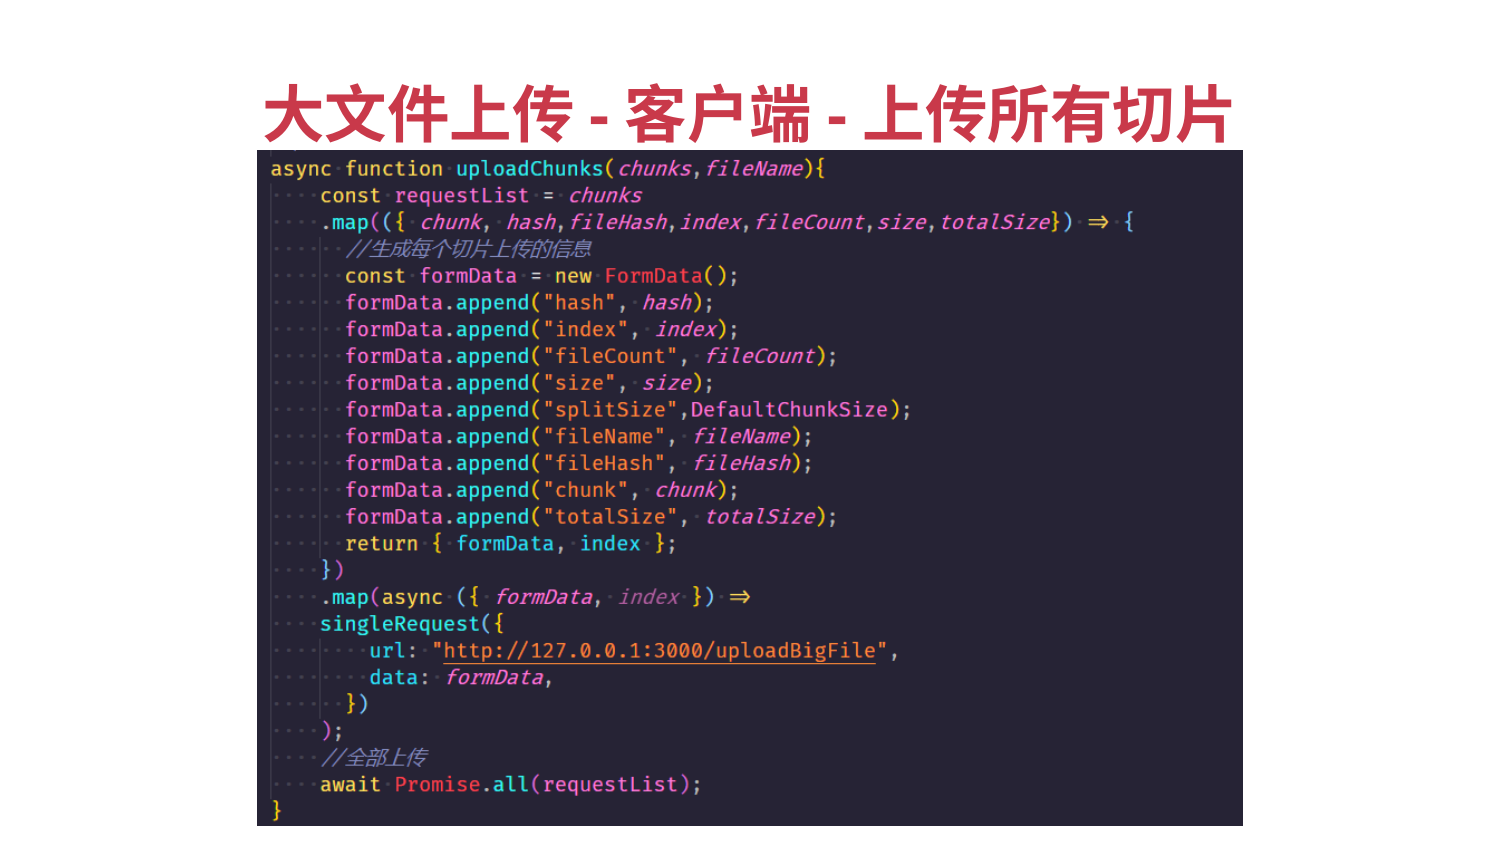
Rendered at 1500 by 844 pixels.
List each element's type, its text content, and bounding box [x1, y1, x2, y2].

text_box 大文件上传-客户端-上传所有切片 [247, 67, 1253, 158]
picture [257, 150, 1243, 826]
